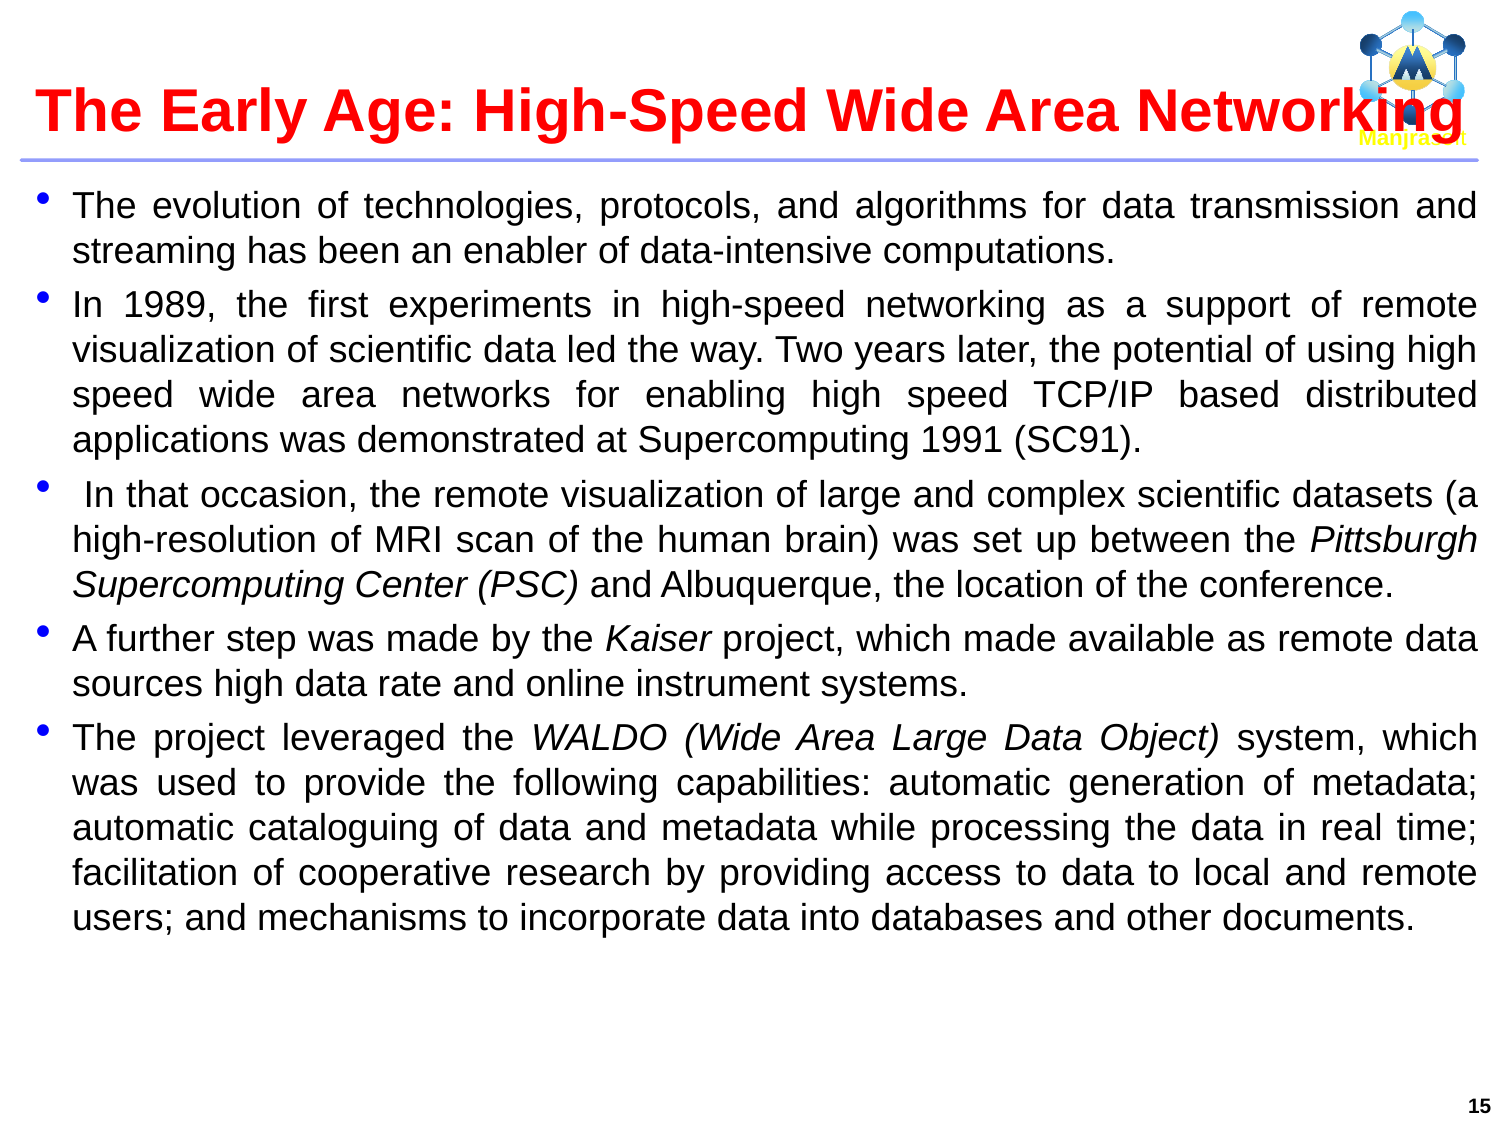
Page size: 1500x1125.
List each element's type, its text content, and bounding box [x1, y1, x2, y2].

slide_number 15 [1364, 1093, 1500, 1120]
list The evolution of technologies, protocols, and algorithms for data transmission and streaming has been an enabler of data-intensive computations. In 1989, the first experiments in high-speed networking as a support of remote visualization of scientific data led the way. Two years later, the potential of using high speed wide area networks for enabling high speed TCP/IP based distributed applications was demonstrated at Supercomputing 1991 (SC91). In that occasion, the remote visualization of large and complex scientific datasets (a high-resolution of MRI scan of the human brain) was set up between the Pittsburgh Supercomputing Center (PSC) and Albuquerque, the location of the conference. A further step was made by the Kaiser project, which made available as remote data sources high data rate and online instrument systems. The project leveraged the WALDO (Wide Area Large Data Object) system, which was used to provide the following capabilities: automatic generation of metadata; automatic cataloguing of data and metadata while processing the data in real time; facilitation of cooperative research by providing access to data to local and remote users; and mechanisms to incorporate data into databases and other documents. [26, 176, 1479, 1092]
title The Early Age: High-Speed Wide Area Networking [26, 0, 1479, 145]
